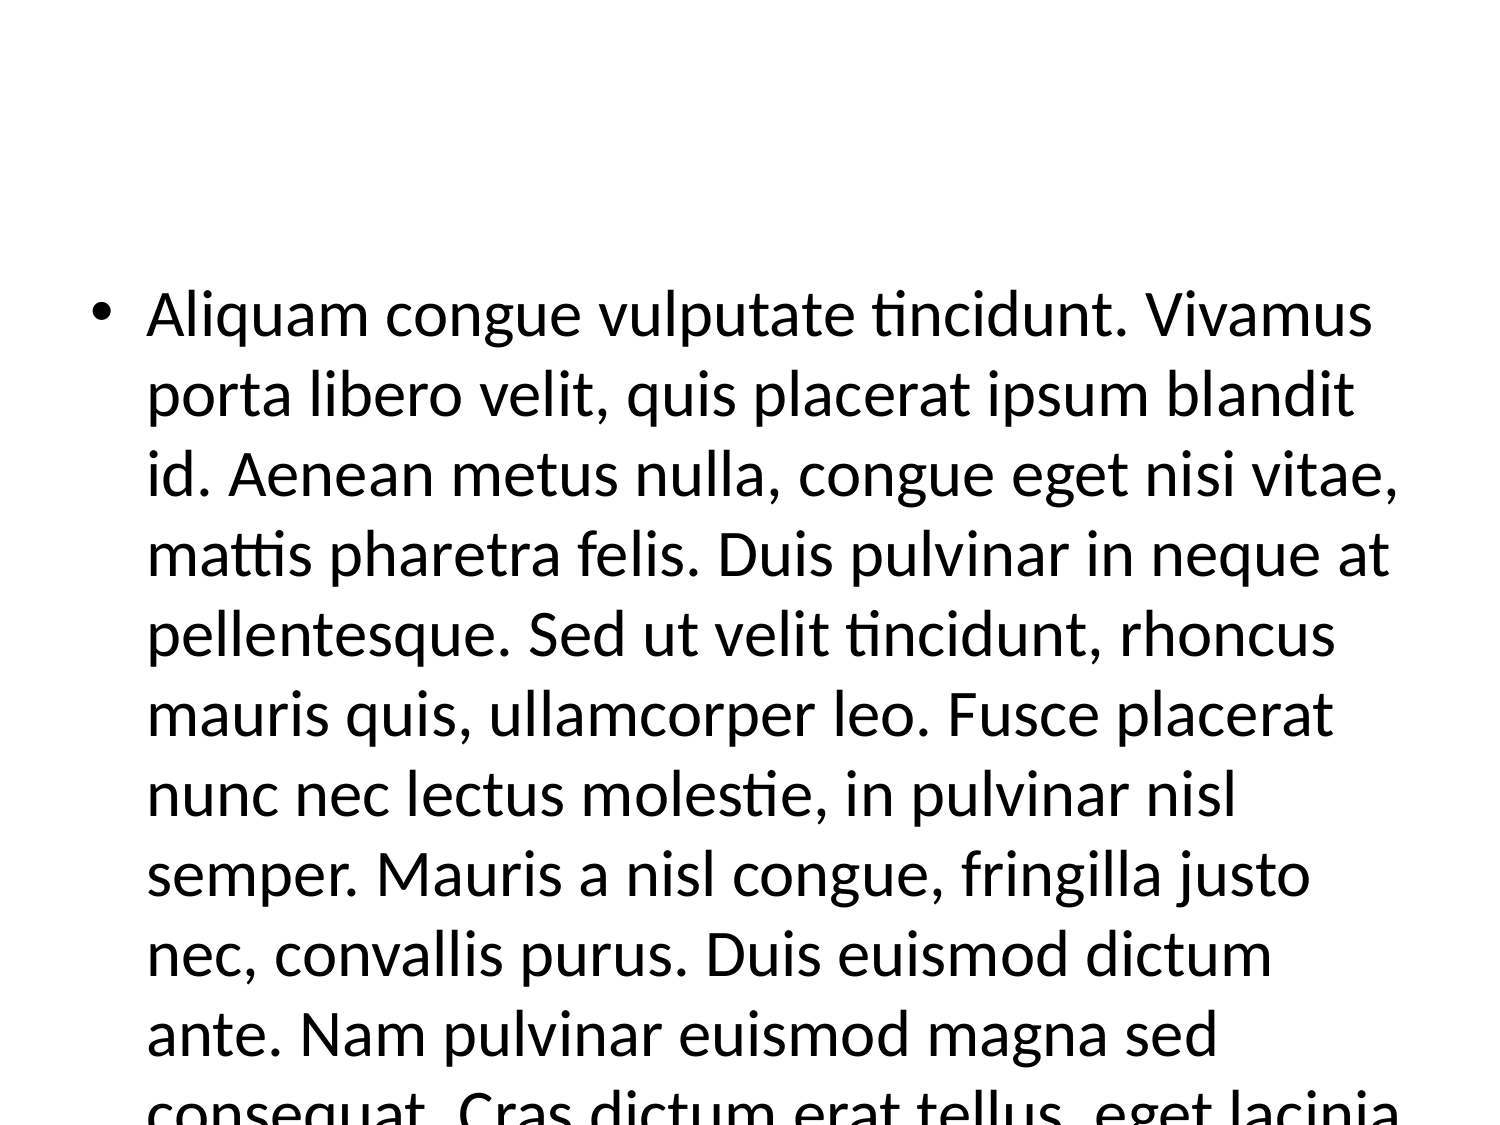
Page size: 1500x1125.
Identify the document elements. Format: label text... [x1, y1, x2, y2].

list Aliquam congue vulputate tincidunt. Vivamus porta libero velit, quis placerat ipsum blandit id. Aenean metus nulla, congue eget nisi vitae, mattis pharetra felis. Duis pulvinar in neque at pellentesque. Sed ut velit tincidunt, rhoncus mauris quis, ullamcorper leo. Fusce placerat nunc nec lectus molestie, in pulvinar nisl semper. Mauris a nisl congue, fringilla justo nec, convallis purus. Duis euismod dictum ante. Nam pulvinar euismod magna sed consequat. Cras dictum erat tellus, eget lacinia ligula porttitor a. Phasellus aliquam, risus quis feugiat ullamcorper, ligula nisi mollis orci, vitae porta metus urna et mauris. Nullam ultricies malesuada leo ut sollicitudin. Phasellus scelerisque nunc euismod semper euismod. Nunc scelerisque ornare fermentum. Suspendisse sed consectetur mi. [75, 262, 1425, 1005]
